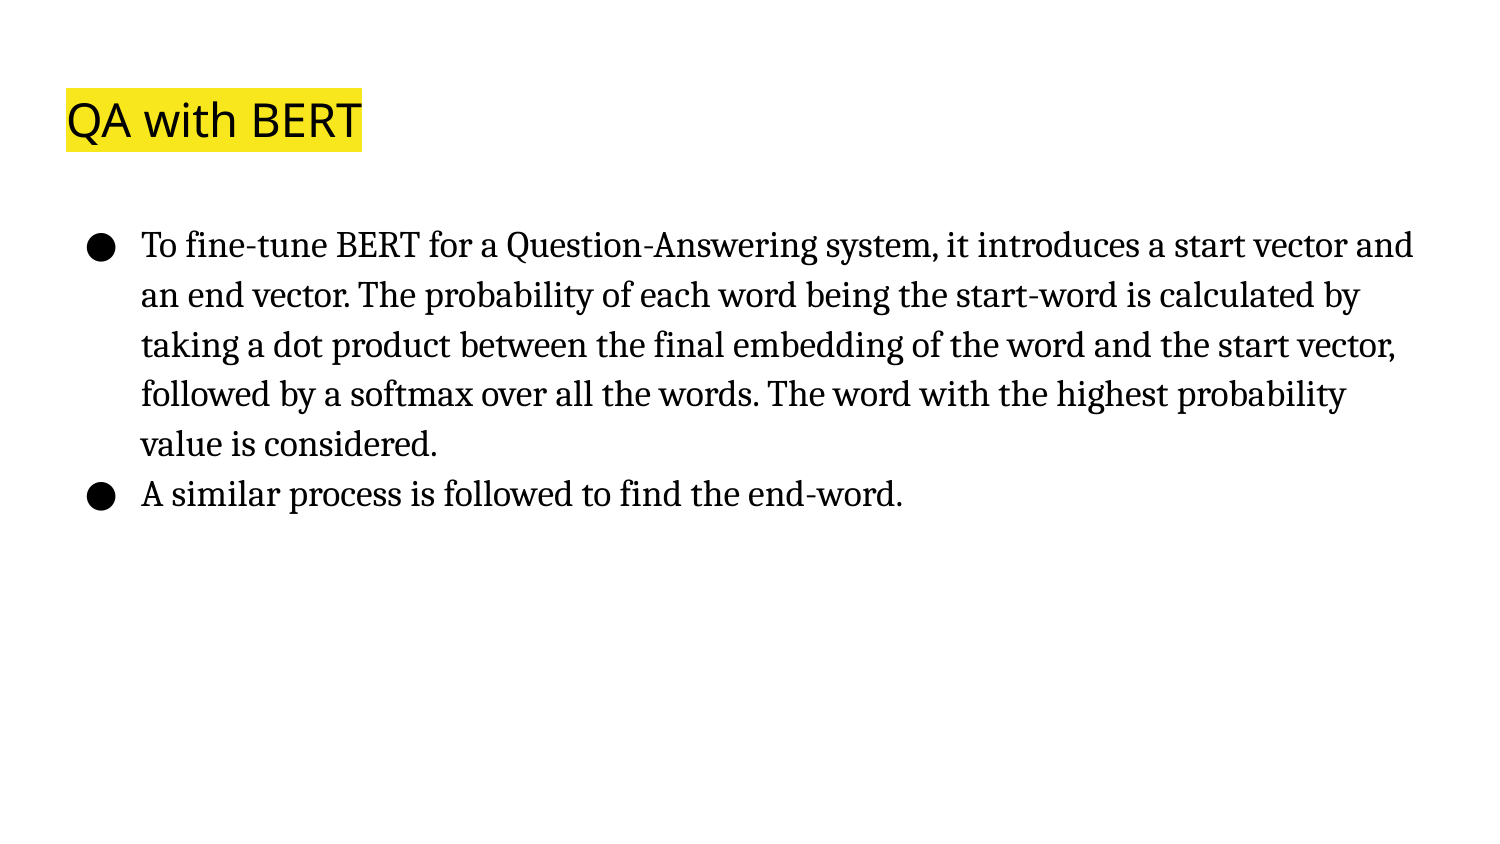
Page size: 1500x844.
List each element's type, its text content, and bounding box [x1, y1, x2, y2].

list To fine-tune BERT for a Question-Answering system, it introduces a start vector and an end vector. The probability of each word being the start-word is calculated by taking a dot product between the final embedding of the word and the start vector, followed by a softmax over all the words. The word with the highest probability value is considered. A similar process is followed to find the end-word. [51, 202, 1449, 750]
title QA with BERT [51, 72, 1449, 167]
